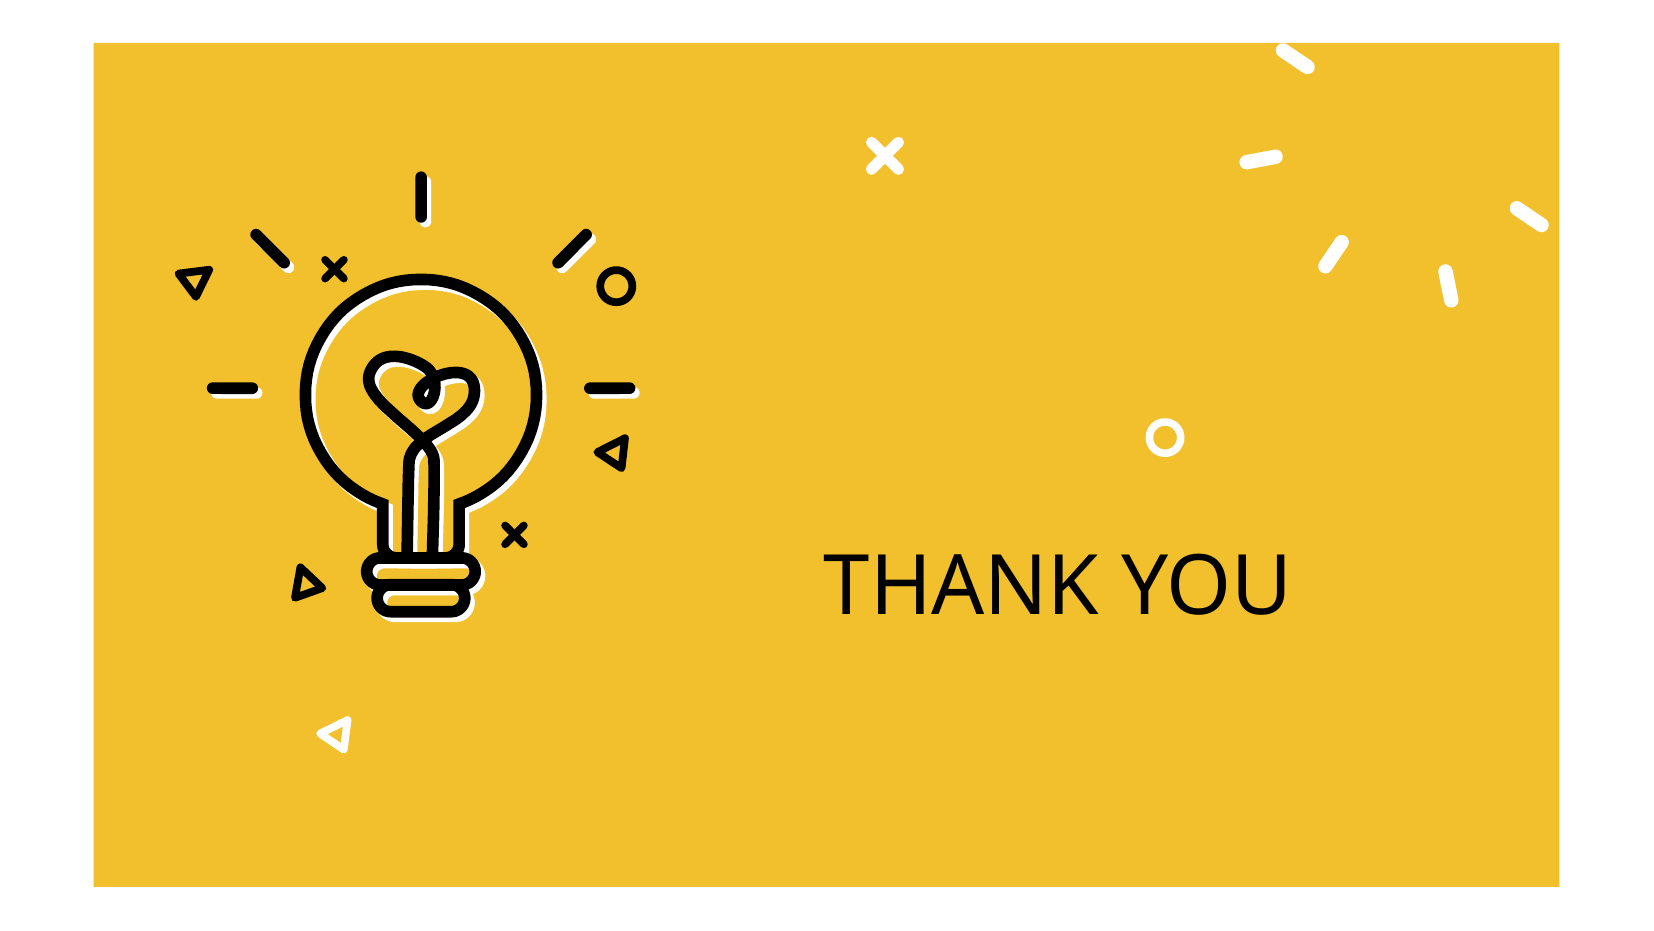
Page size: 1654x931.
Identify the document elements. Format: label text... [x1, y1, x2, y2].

title THANK YOU [823, 524, 1544, 638]
